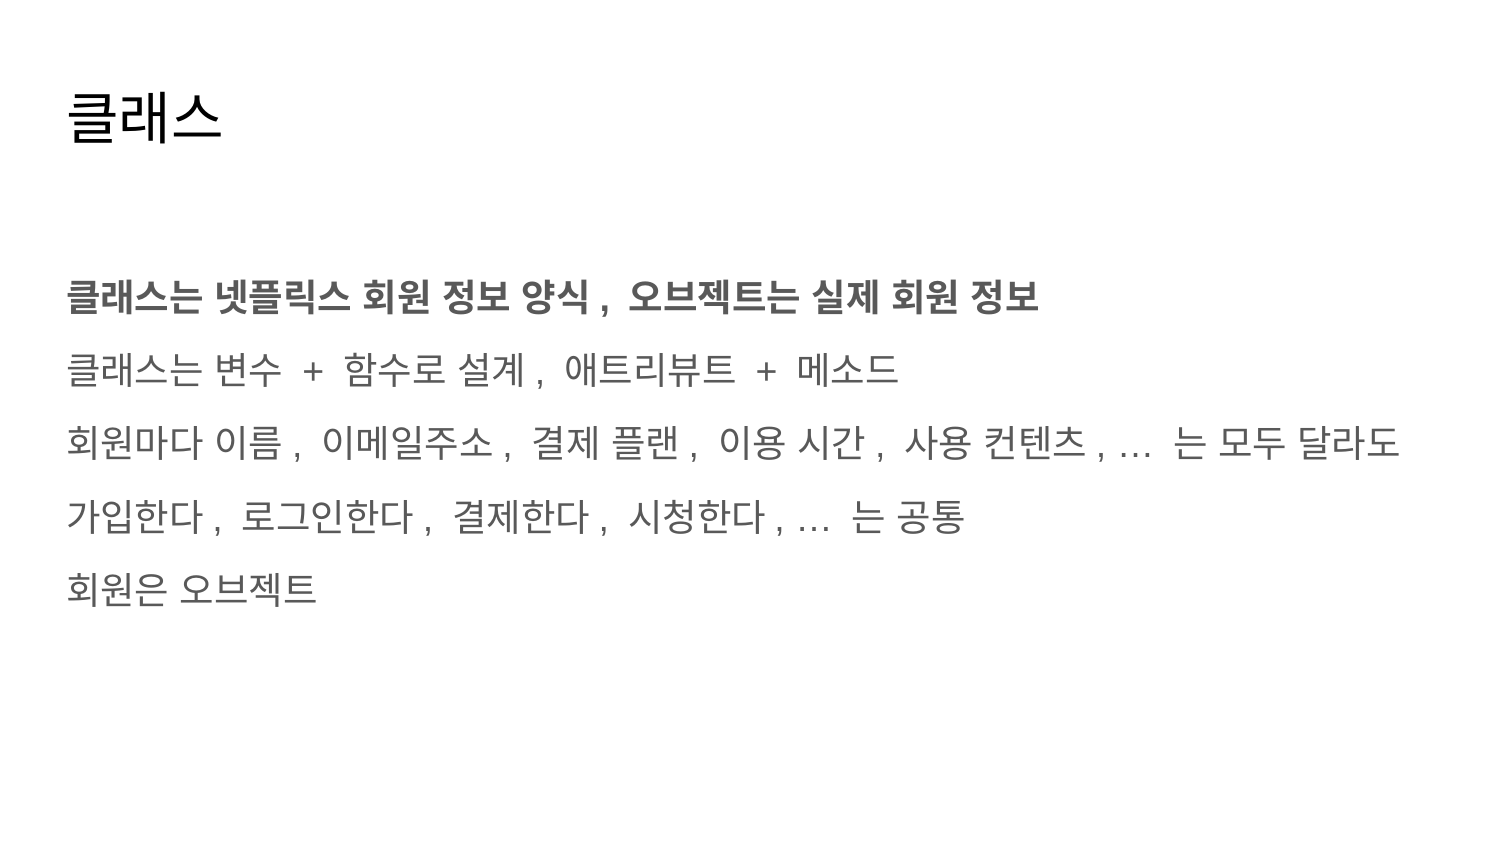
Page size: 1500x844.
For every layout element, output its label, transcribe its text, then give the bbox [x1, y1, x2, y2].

title 클래스 [51, 72, 1449, 167]
list 클래스는 넷플릭스 회원 정보 양식, 오브젝트는 실제 회원 정보 클래스는 변수 + 함수로 설계, 애트리뷰트 + 메소드 회원마다 이름, 이메일주소, 결제 플랜, 이용 시간, 사용 컨텐츠, … 는 모두 달라도 가입한다, 로그인한다, 결제한다, 시청한다, … 는 공통 회원은 오브젝트 [51, 189, 1449, 750]
